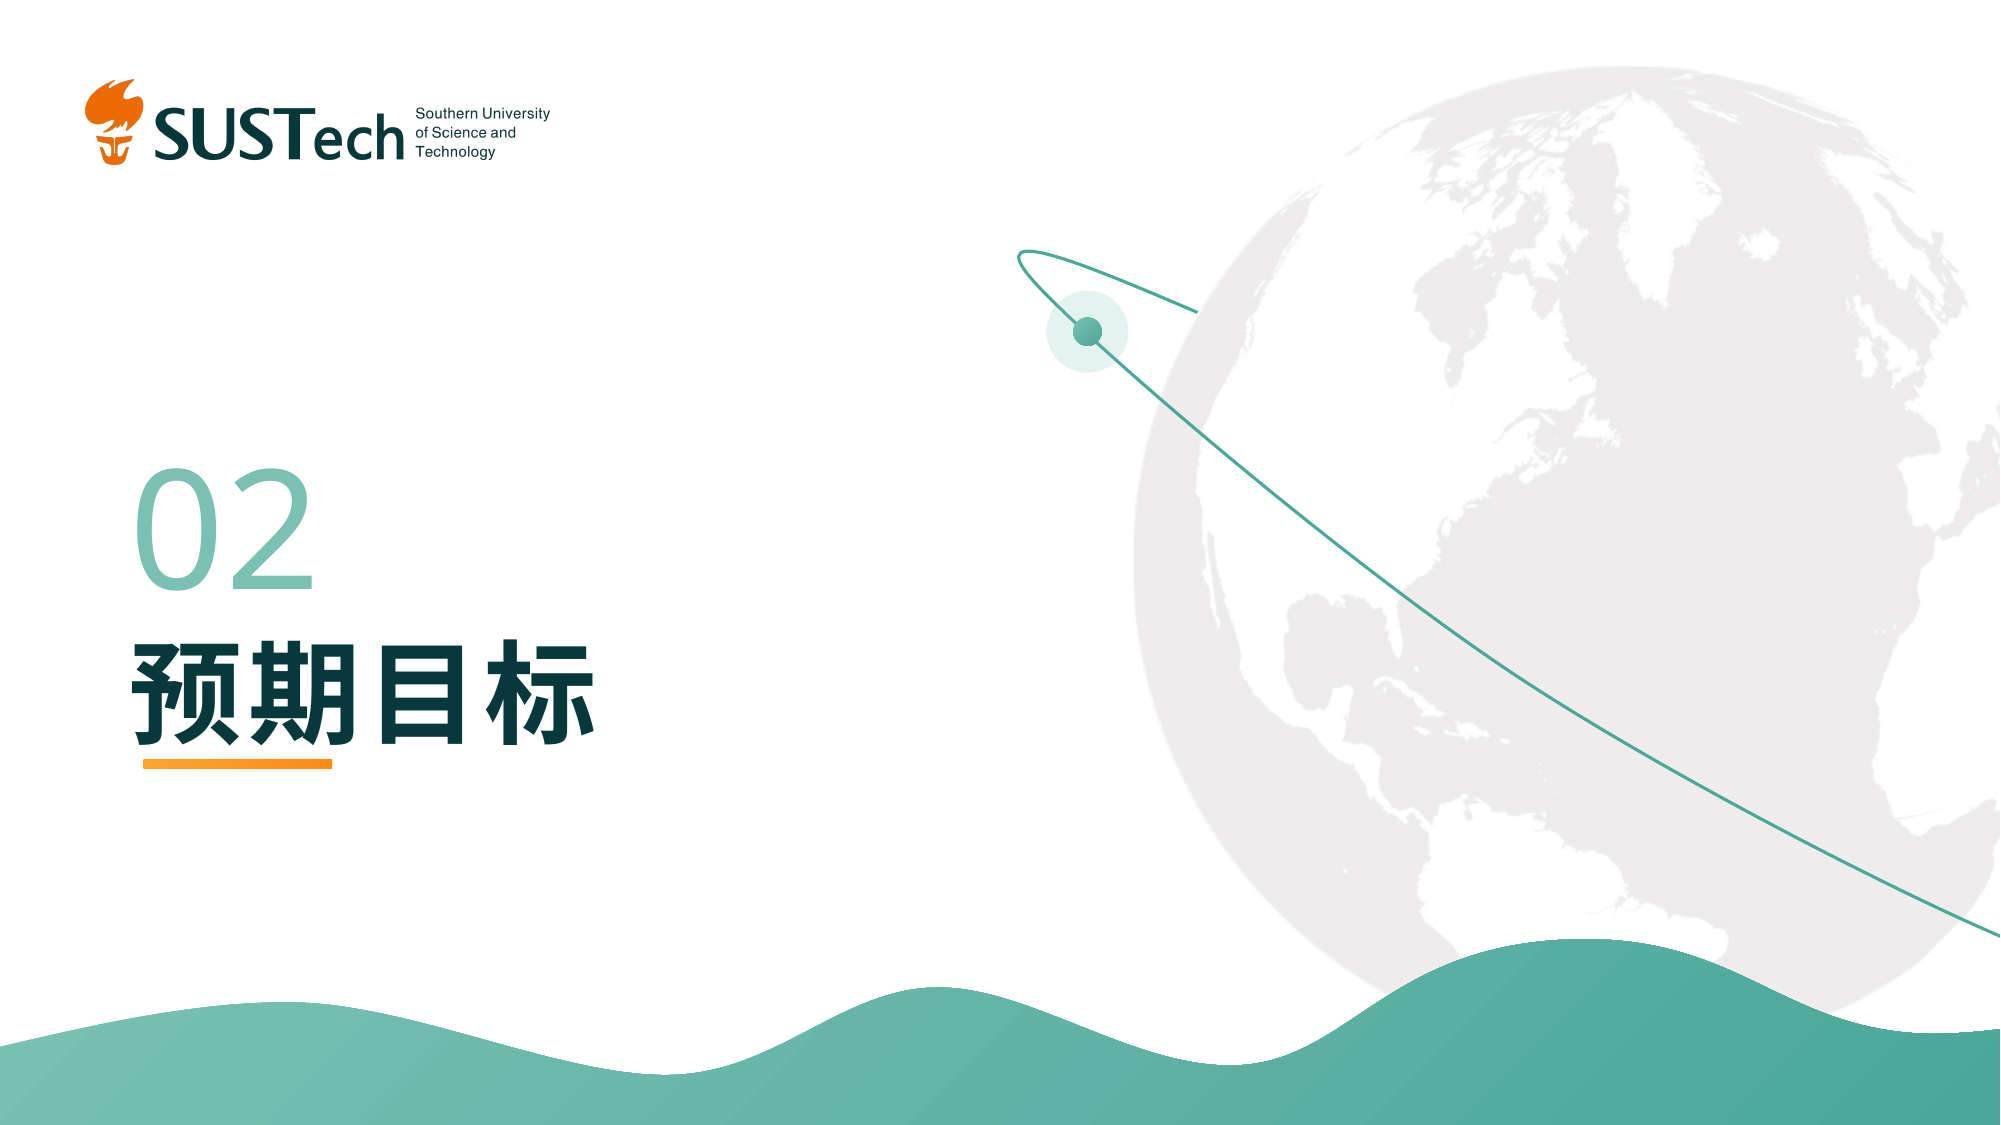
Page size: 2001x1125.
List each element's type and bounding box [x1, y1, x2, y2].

text_box [1046, 290, 1129, 373]
picture [0, 0, 2000, 1125]
